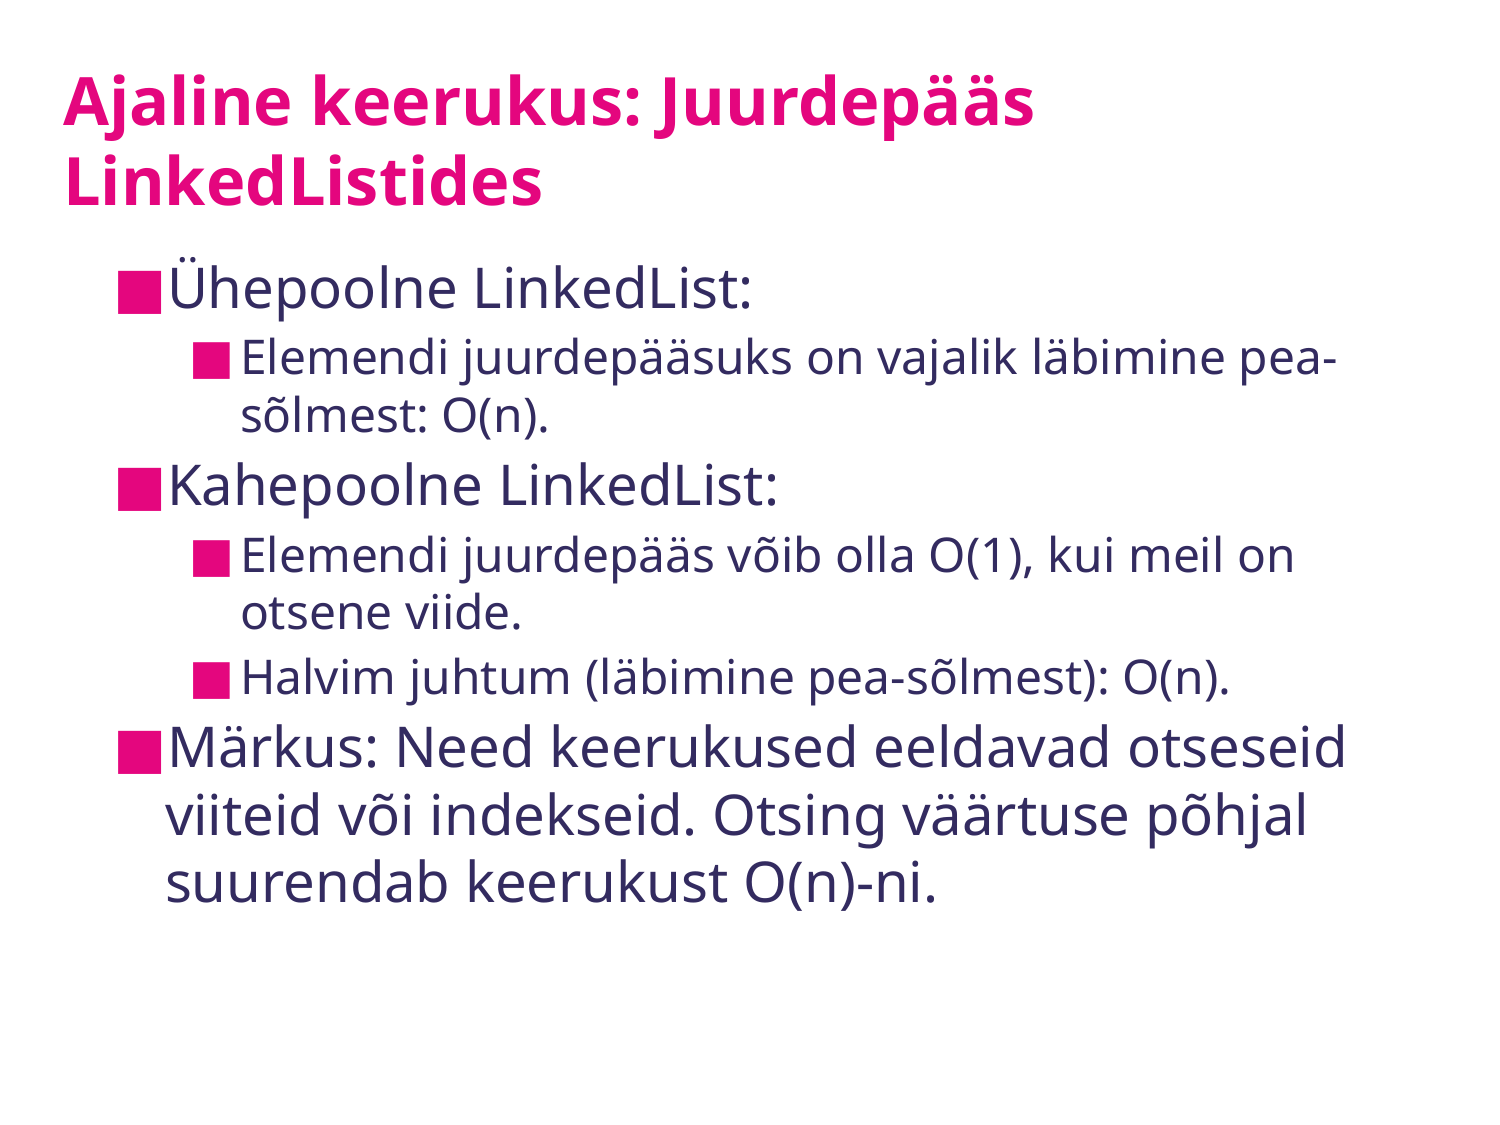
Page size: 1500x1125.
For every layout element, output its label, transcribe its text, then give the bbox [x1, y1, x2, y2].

list Ühepoolne LinkedList: Elemendi juurdepääsuks on vajalik läbimine pea-sõlmest: O(n). Kahepoolne LinkedList: Elemendi juurdepääs võib olla O(1), kui meil on otsene viide. Halvim juhtum (läbimine pea-sõlmest): O(n). Märkus: Need keerukused eeldavad otseseid viiteid või indekseid. Otsing väärtuse põhjal suurendab keerukust O(n)-ni. [75, 244, 1425, 987]
title Ajaline keerukus: Juurdepääs LinkedListides [48, 45, 1399, 233]
